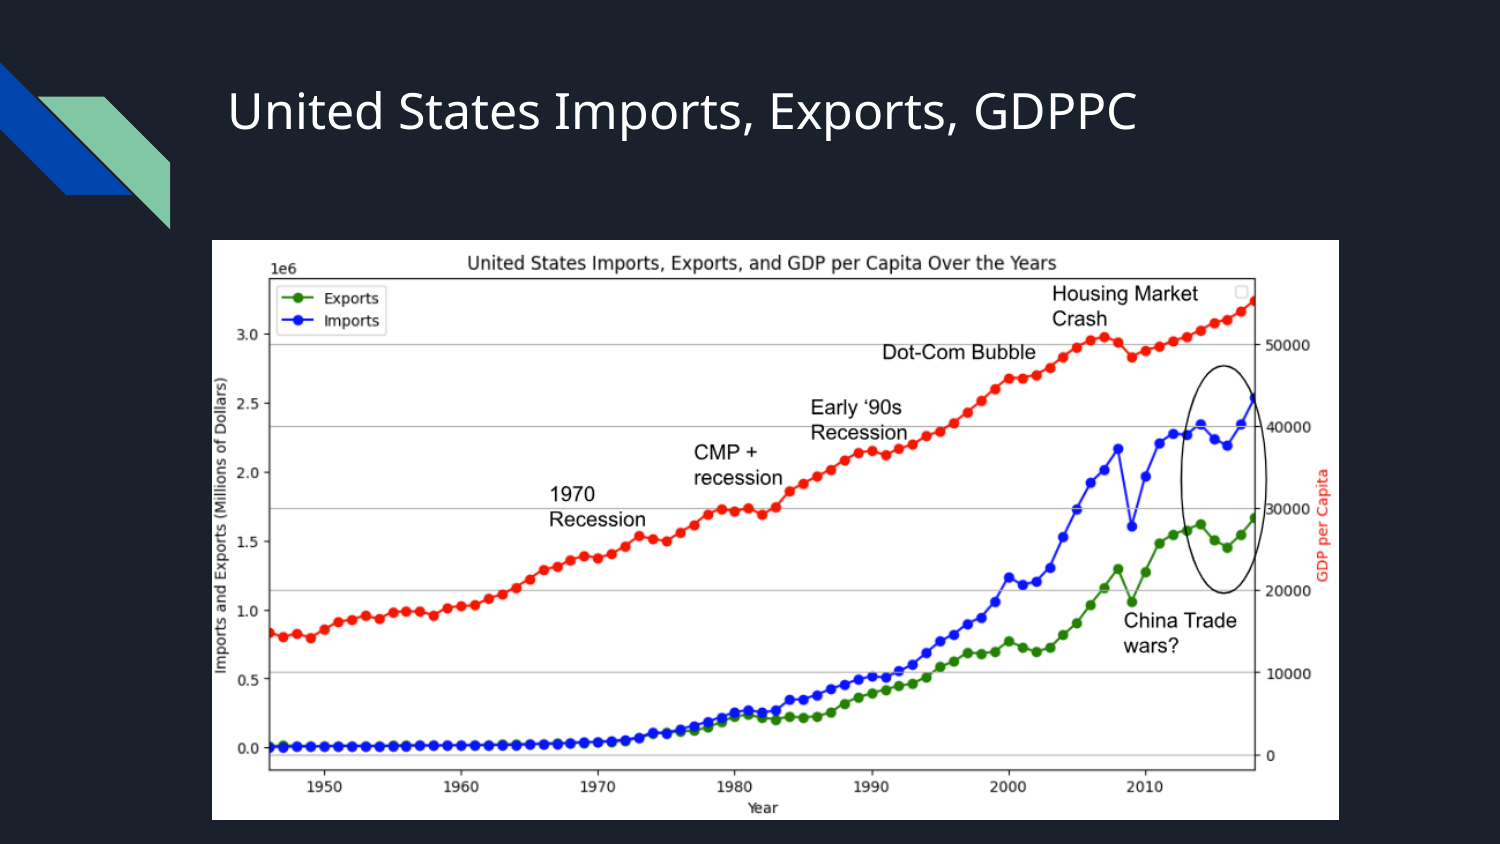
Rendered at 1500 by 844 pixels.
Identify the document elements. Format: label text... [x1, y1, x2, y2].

title United States Imports, Exports, GDPPC [212, 64, 1368, 215]
picture [212, 239, 1340, 820]
